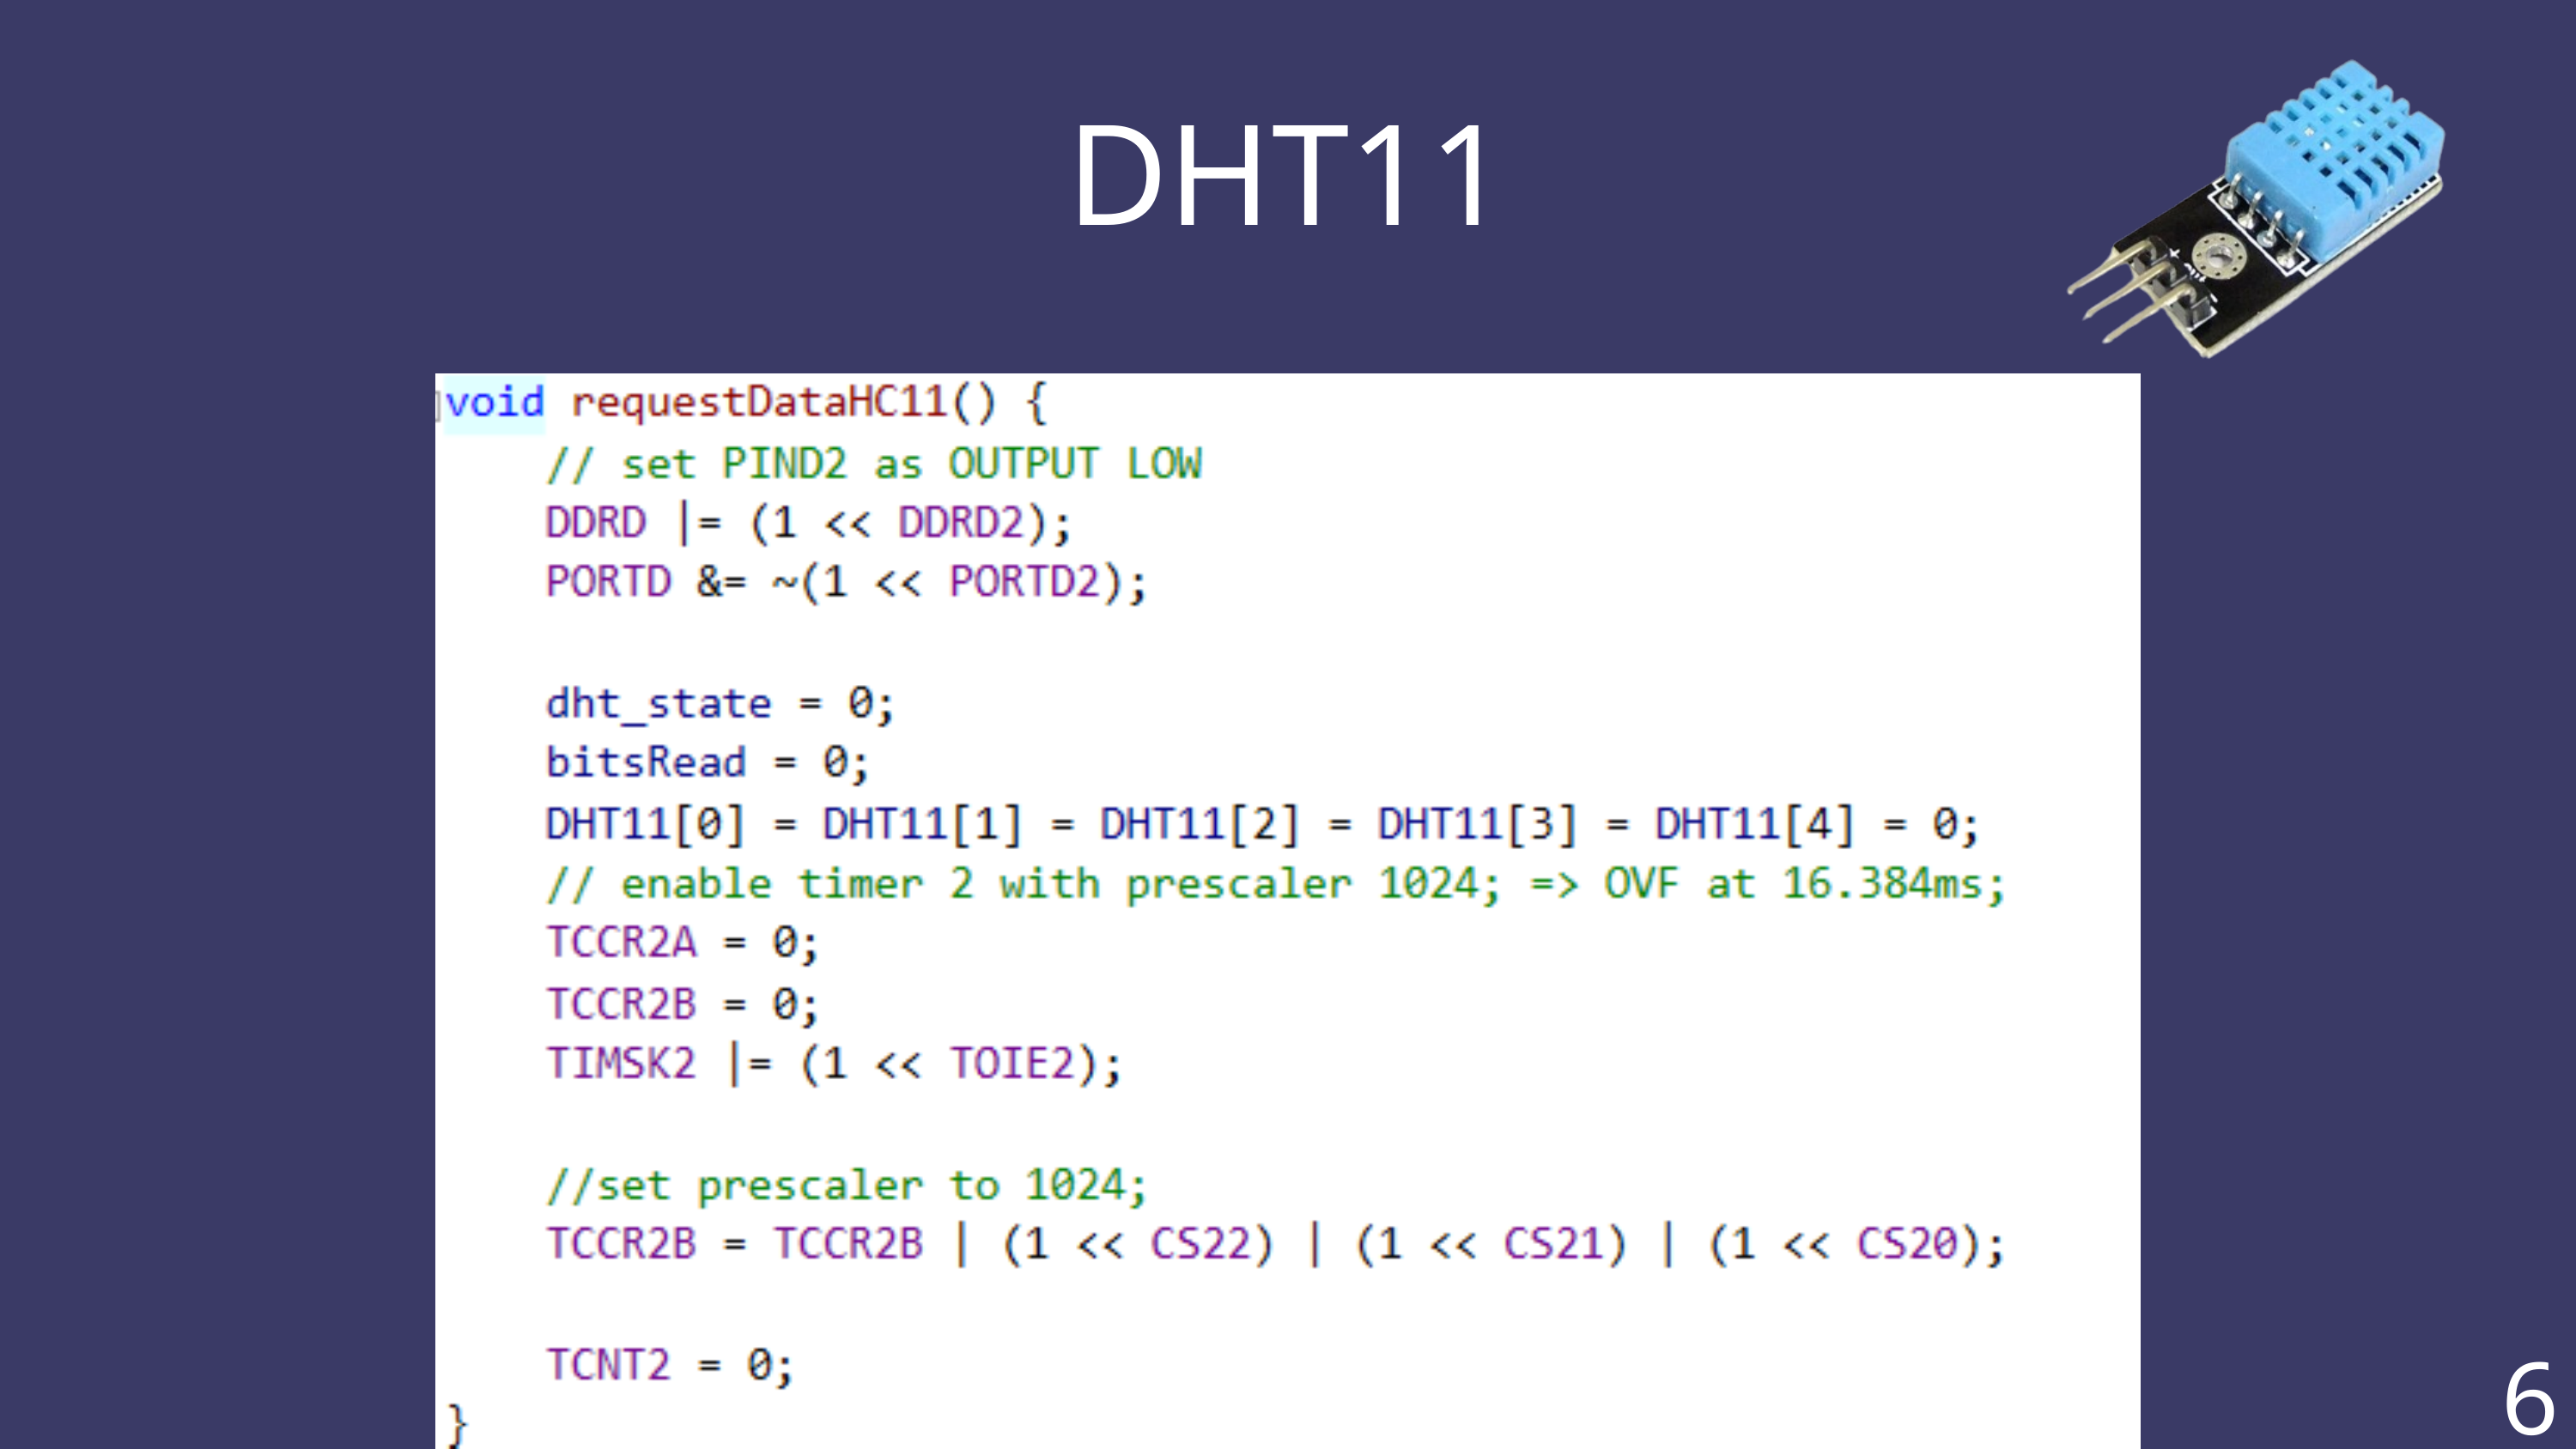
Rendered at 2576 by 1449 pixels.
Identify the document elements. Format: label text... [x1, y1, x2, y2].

text_box DHT11 [513, 85, 1938, 253]
text_box [435, 373, 2141, 1449]
text_box [1938, 0, 2576, 538]
text_box 6 [2488, 1314, 2573, 1449]
